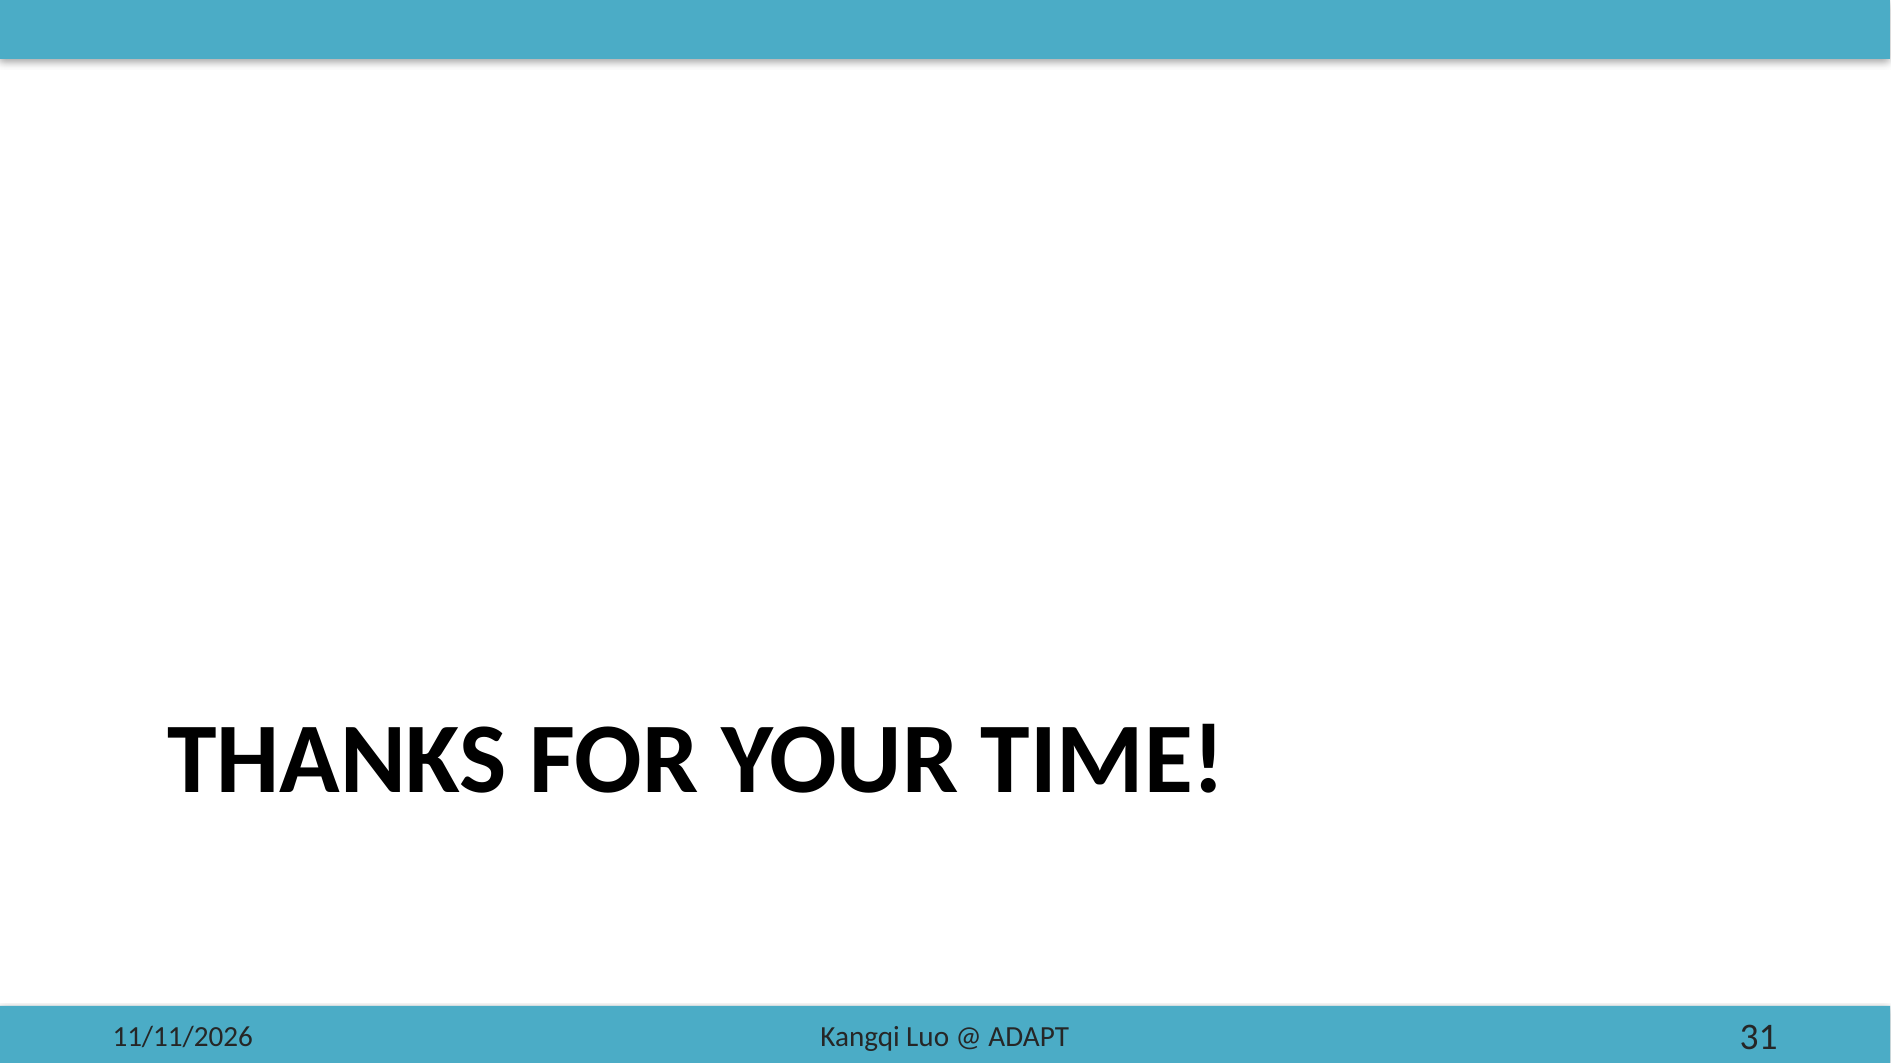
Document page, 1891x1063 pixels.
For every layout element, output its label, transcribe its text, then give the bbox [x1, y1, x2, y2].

slide_number 31 [1354, 1006, 1796, 1063]
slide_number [94, 1006, 536, 1063]
title thanks for your TIME! [149, 683, 1756, 895]
footer Kangqi Luo @ ADAPT [645, 1006, 1245, 1063]
text_box [0, 0, 1891, 60]
